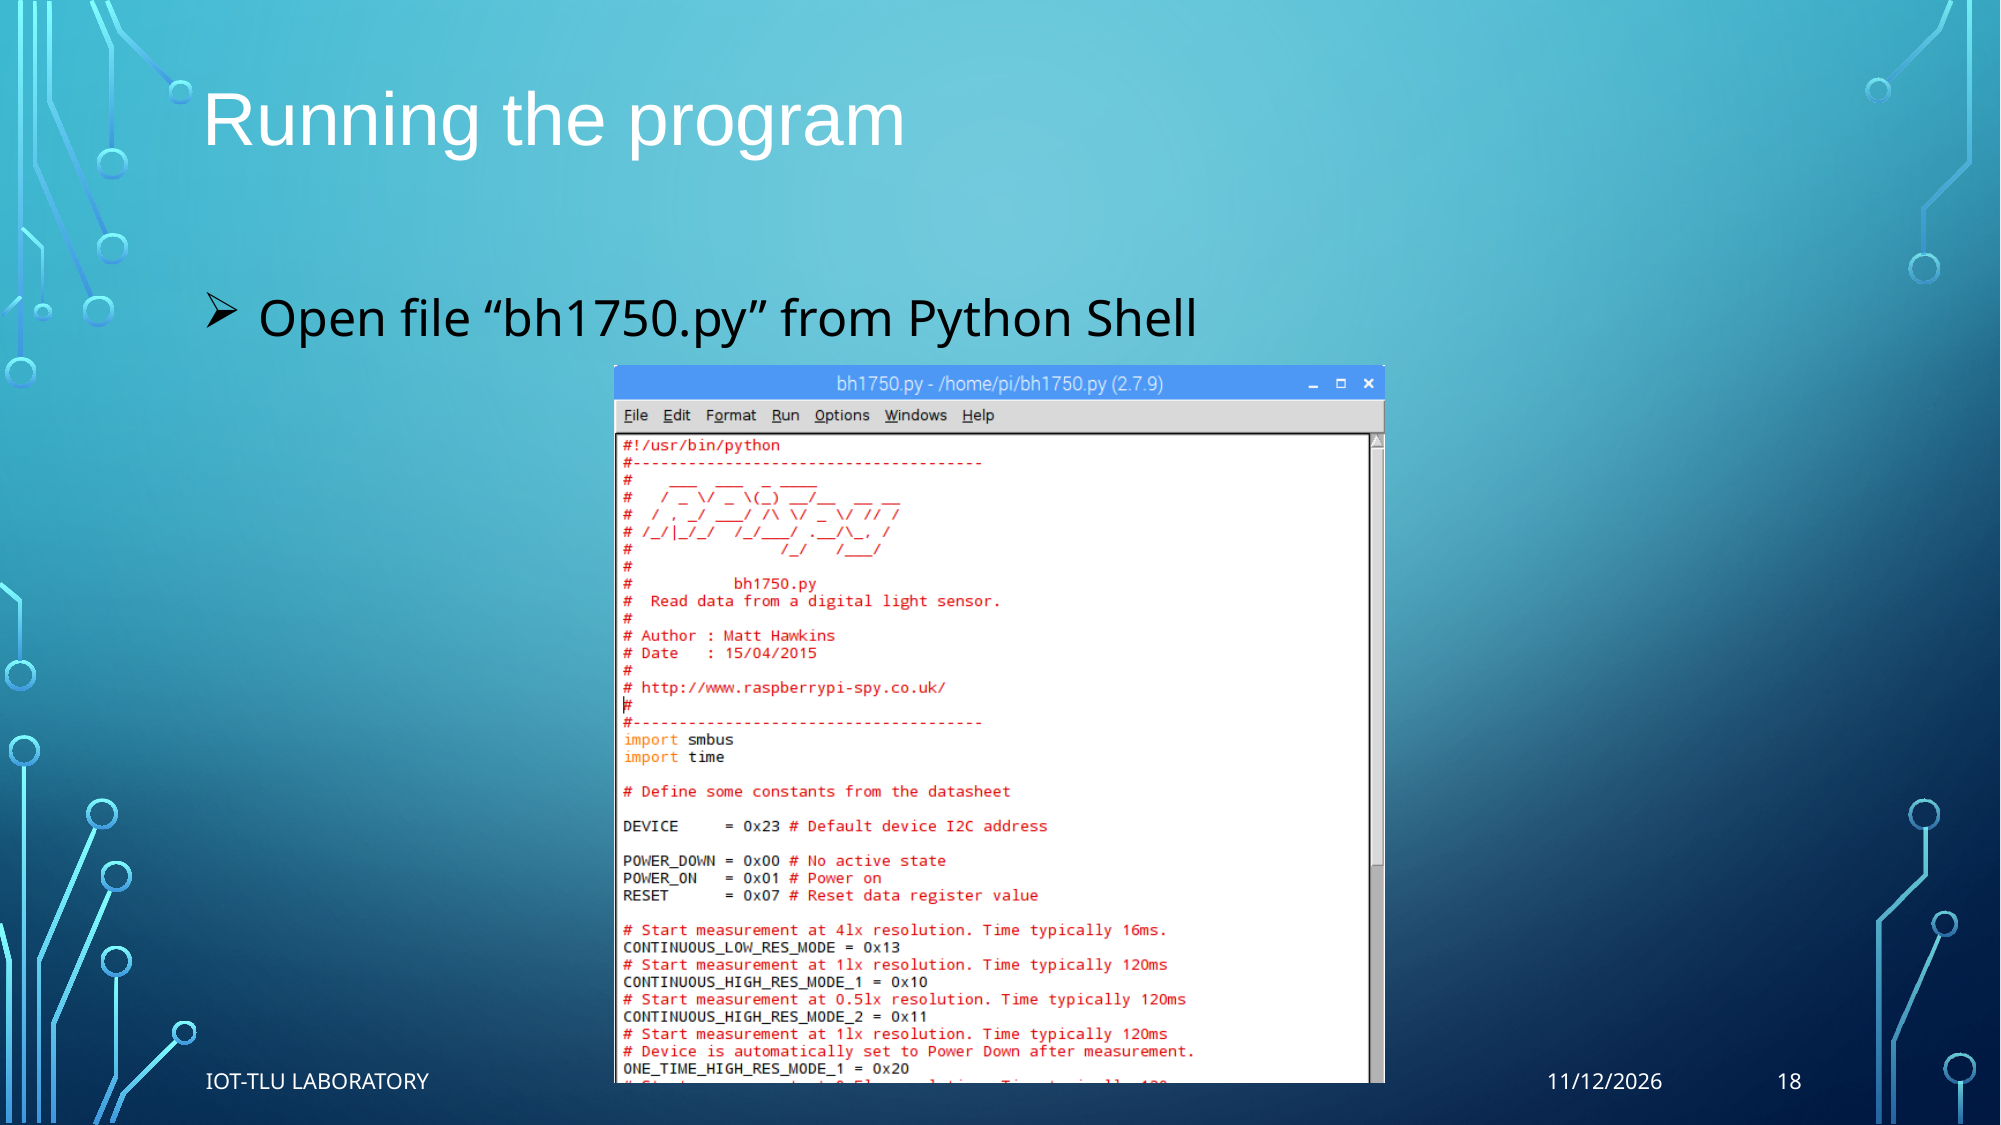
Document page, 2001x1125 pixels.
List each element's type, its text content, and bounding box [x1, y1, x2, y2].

list Open file “bh1750.py” from Python Shell [187, 267, 1813, 1022]
title Running the program [187, 0, 1813, 243]
picture [614, 365, 1385, 1083]
footer IoT-TLU Laboratory [190, 1052, 1215, 1113]
slide_number 18 [1690, 1052, 1817, 1113]
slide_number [1227, 1052, 1678, 1113]
